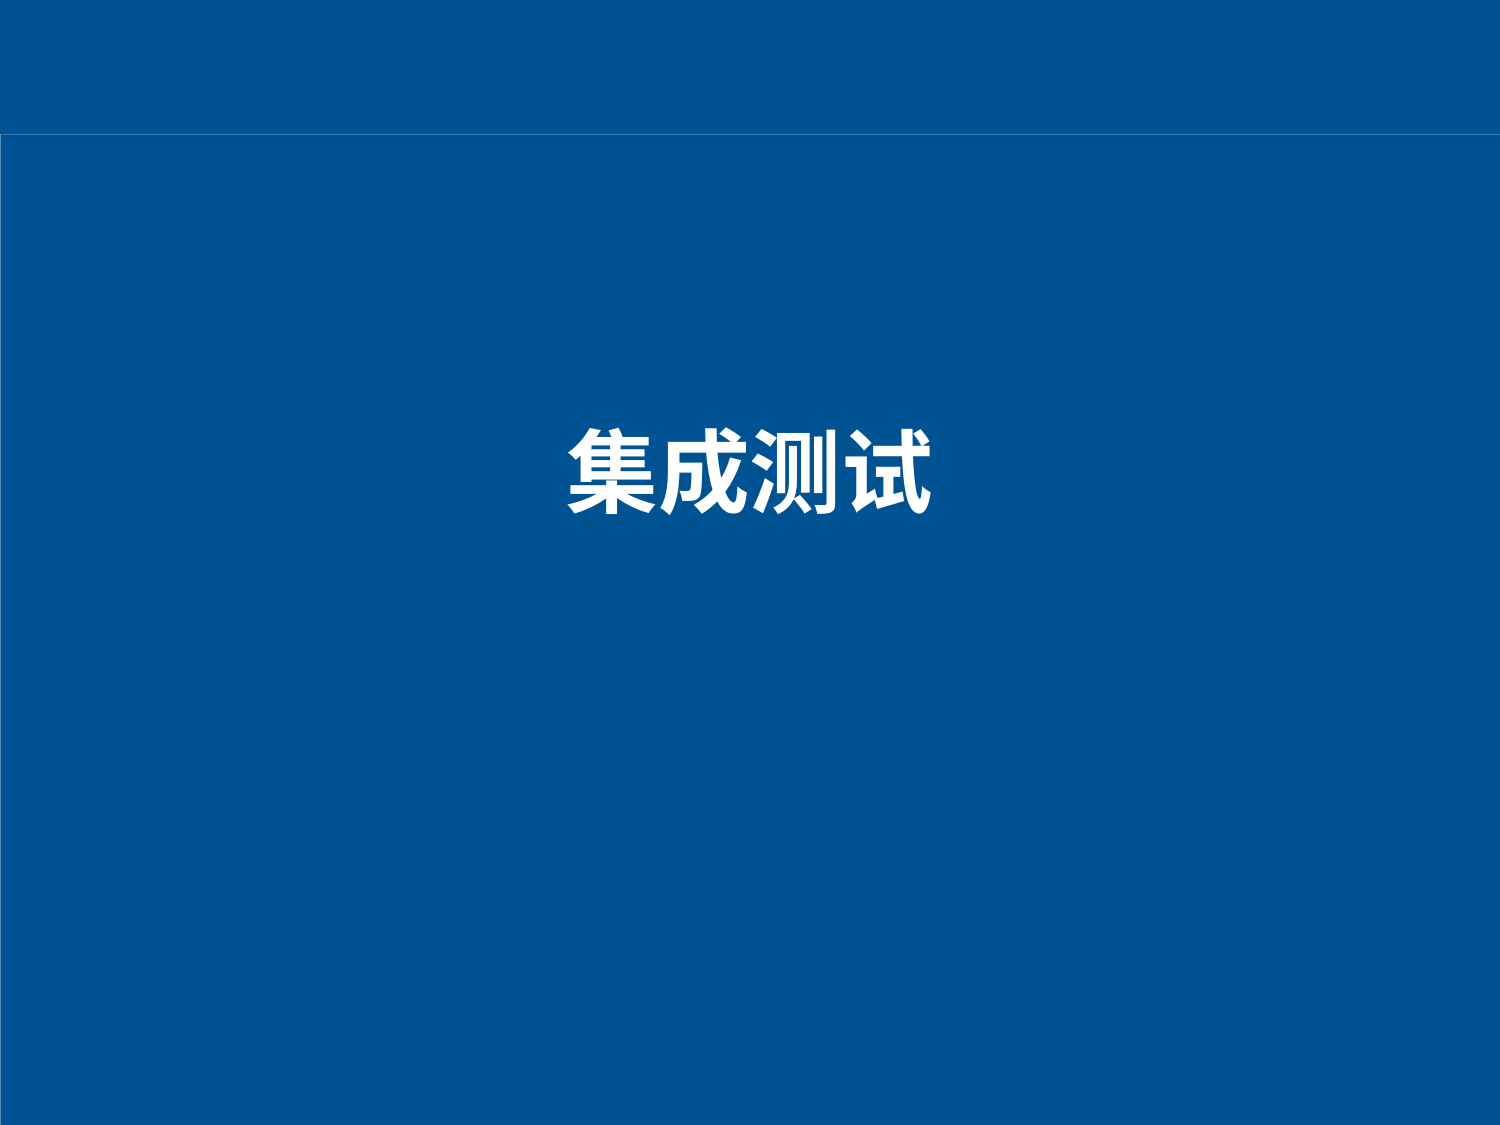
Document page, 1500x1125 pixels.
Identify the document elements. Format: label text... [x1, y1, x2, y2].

title 集成测试 [112, 349, 1388, 591]
